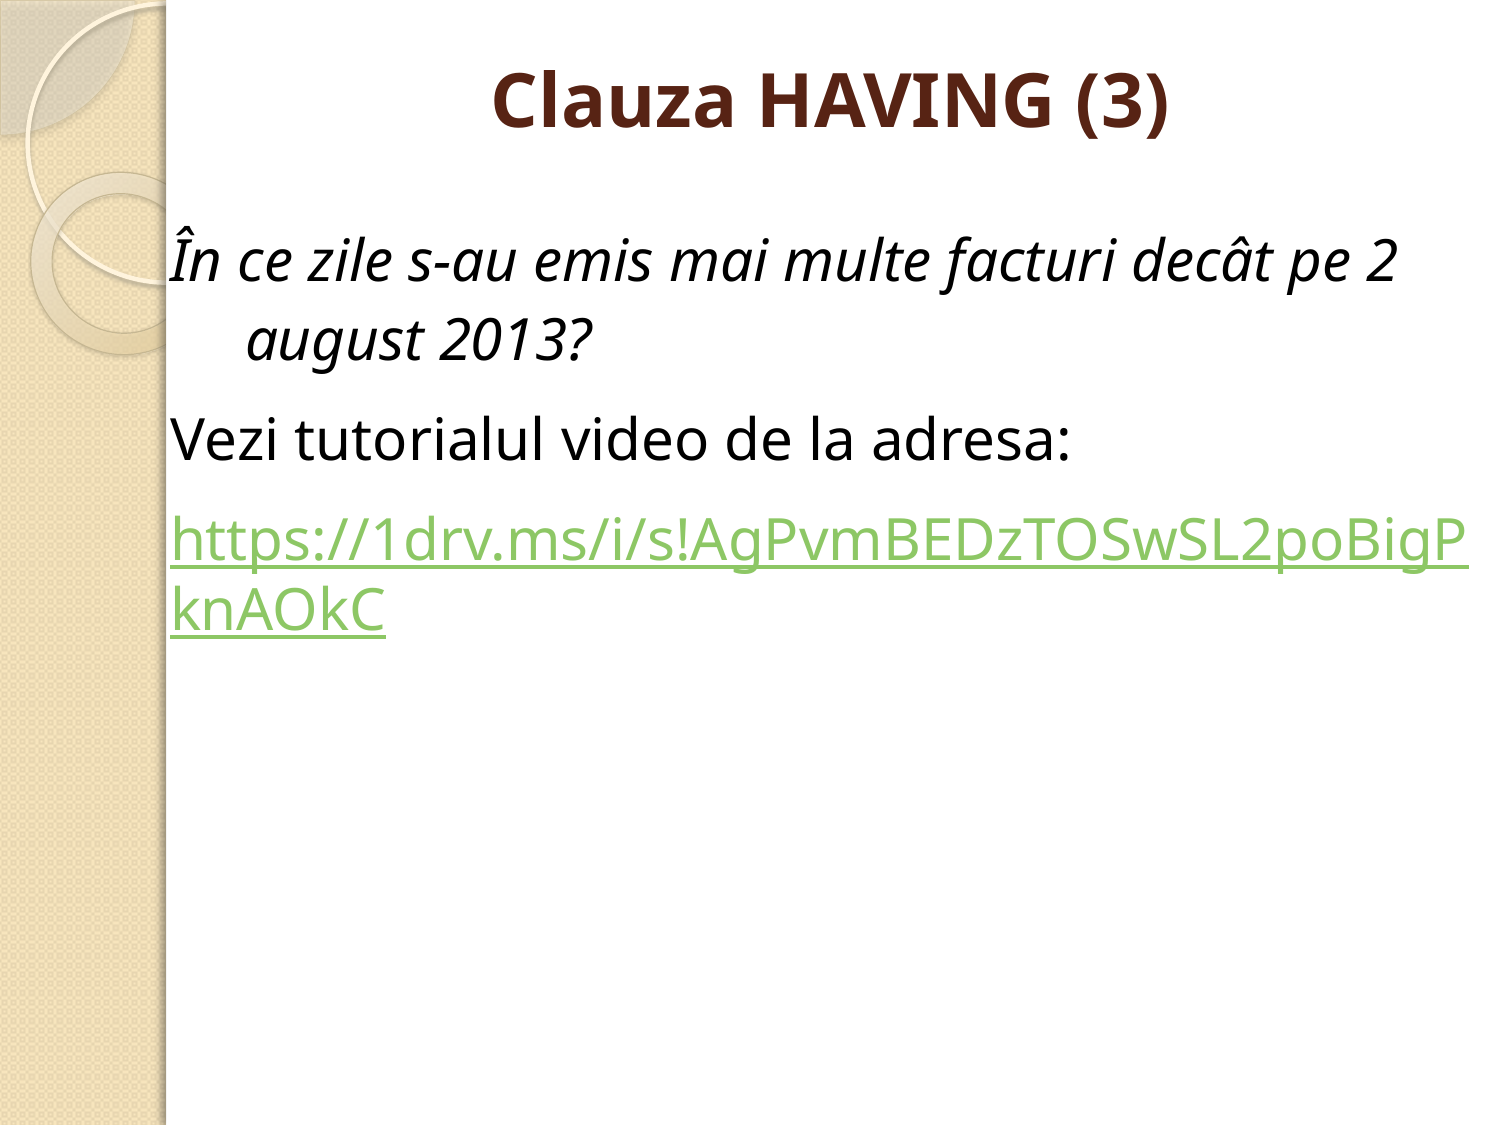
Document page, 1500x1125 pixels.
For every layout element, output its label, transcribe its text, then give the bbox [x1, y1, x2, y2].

title Clauza HAVING (3) [215, 4, 1446, 193]
list În ce zile s-au emis mai multe facturi decât pe 2 august 2013? Vezi tutorialul video de la adresa: https://1drv.ms/i/s!AgPvmBEDzTOSwSL2poBigPknAOkC [141, 212, 1500, 1125]
